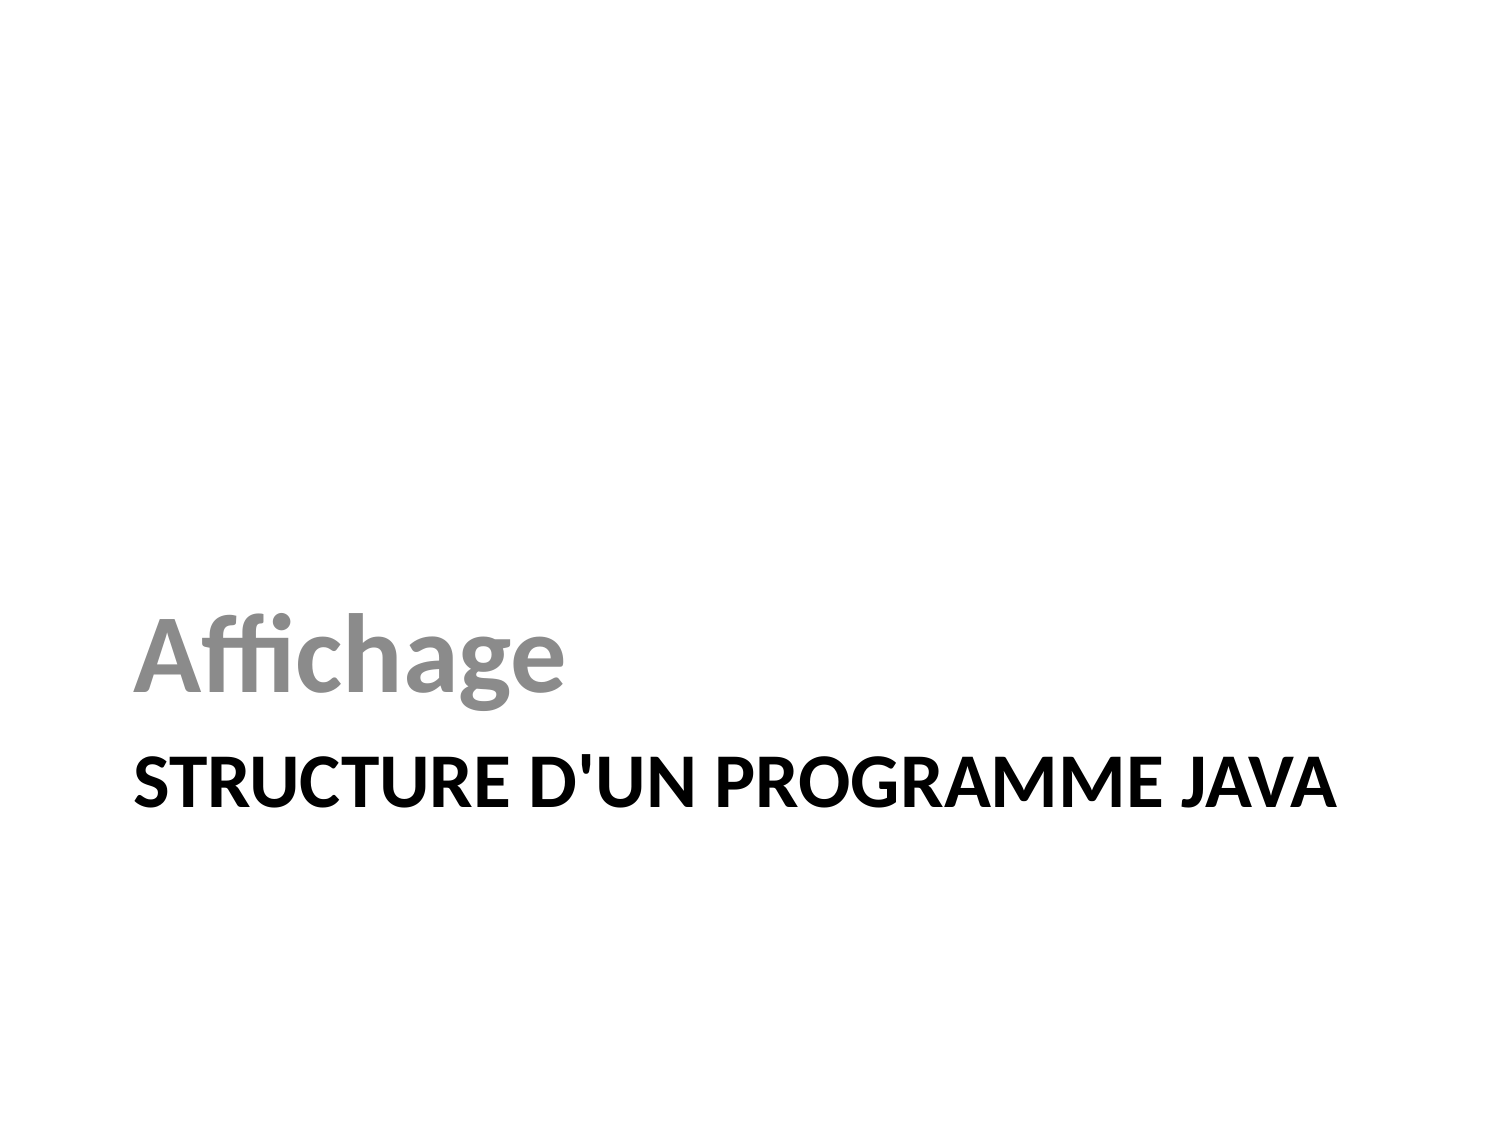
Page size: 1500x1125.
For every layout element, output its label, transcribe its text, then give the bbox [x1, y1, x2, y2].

list Affichage [118, 476, 1394, 723]
title Structure d'un programme Java [118, 723, 1394, 947]
